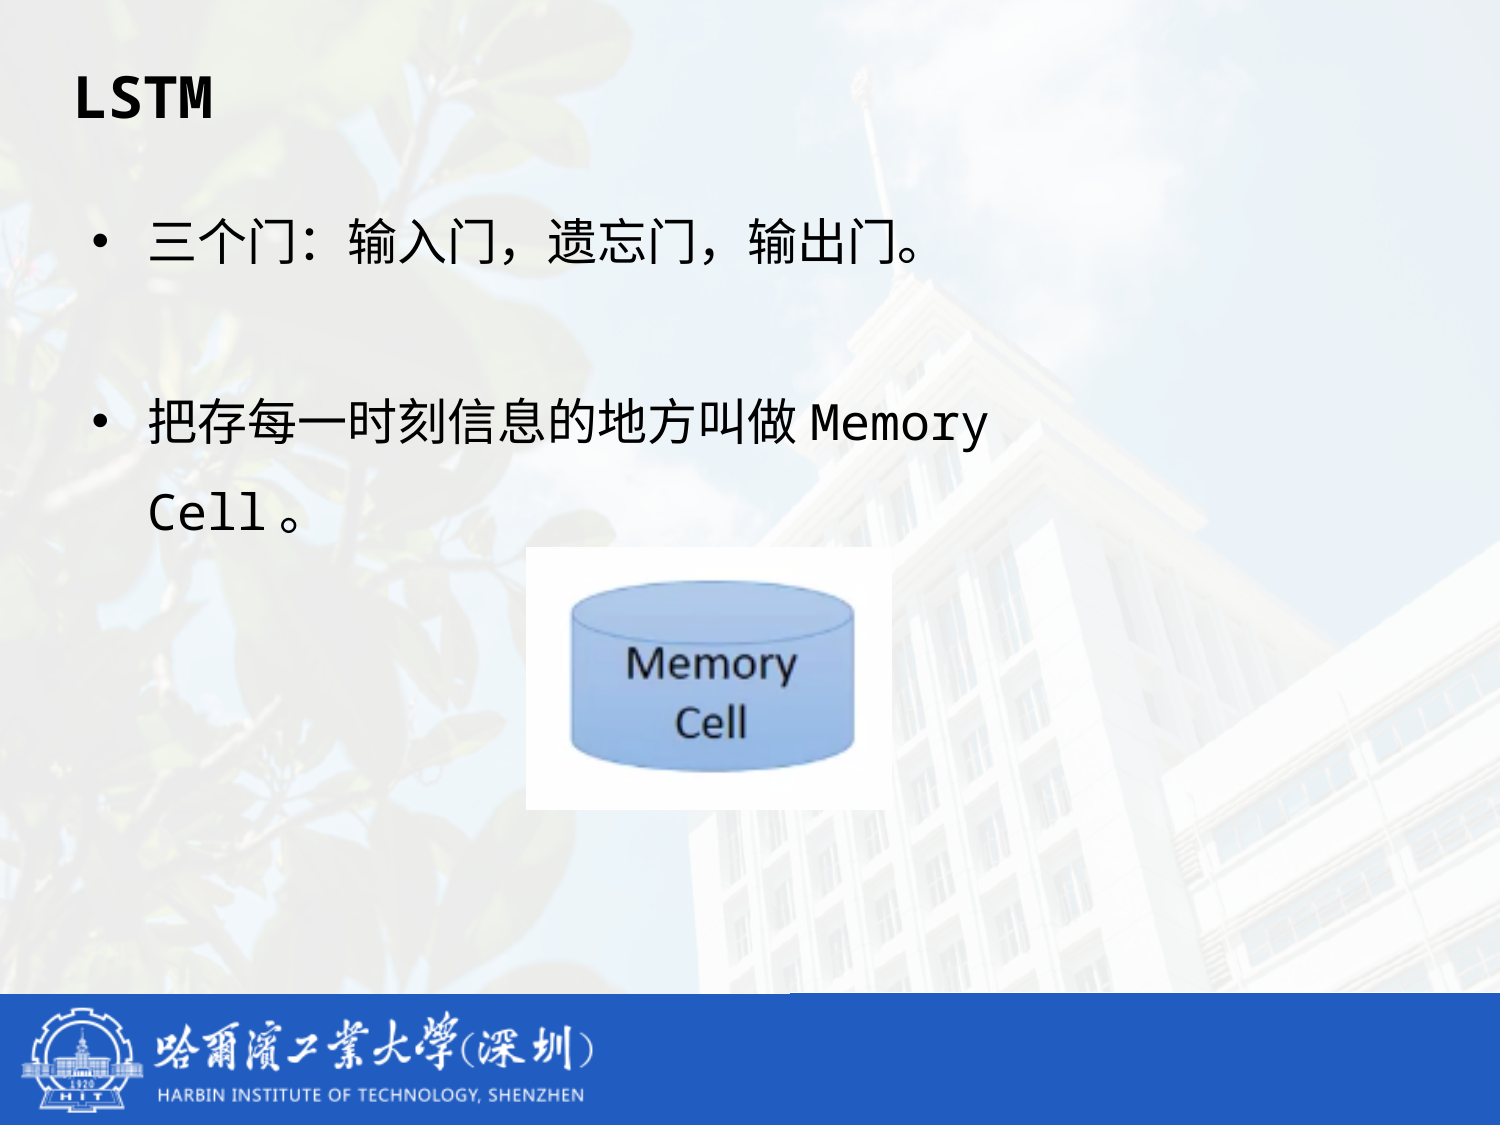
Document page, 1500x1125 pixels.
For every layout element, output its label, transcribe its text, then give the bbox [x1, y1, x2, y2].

text_box 三个门：输入门，遗忘门，输出门。 把存每一时刻信息的地方叫做Memory Cell。 [76, 172, 1103, 548]
picture [0, 992, 1500, 1125]
text_box LSTM [59, 17, 1441, 138]
picture [526, 547, 892, 810]
